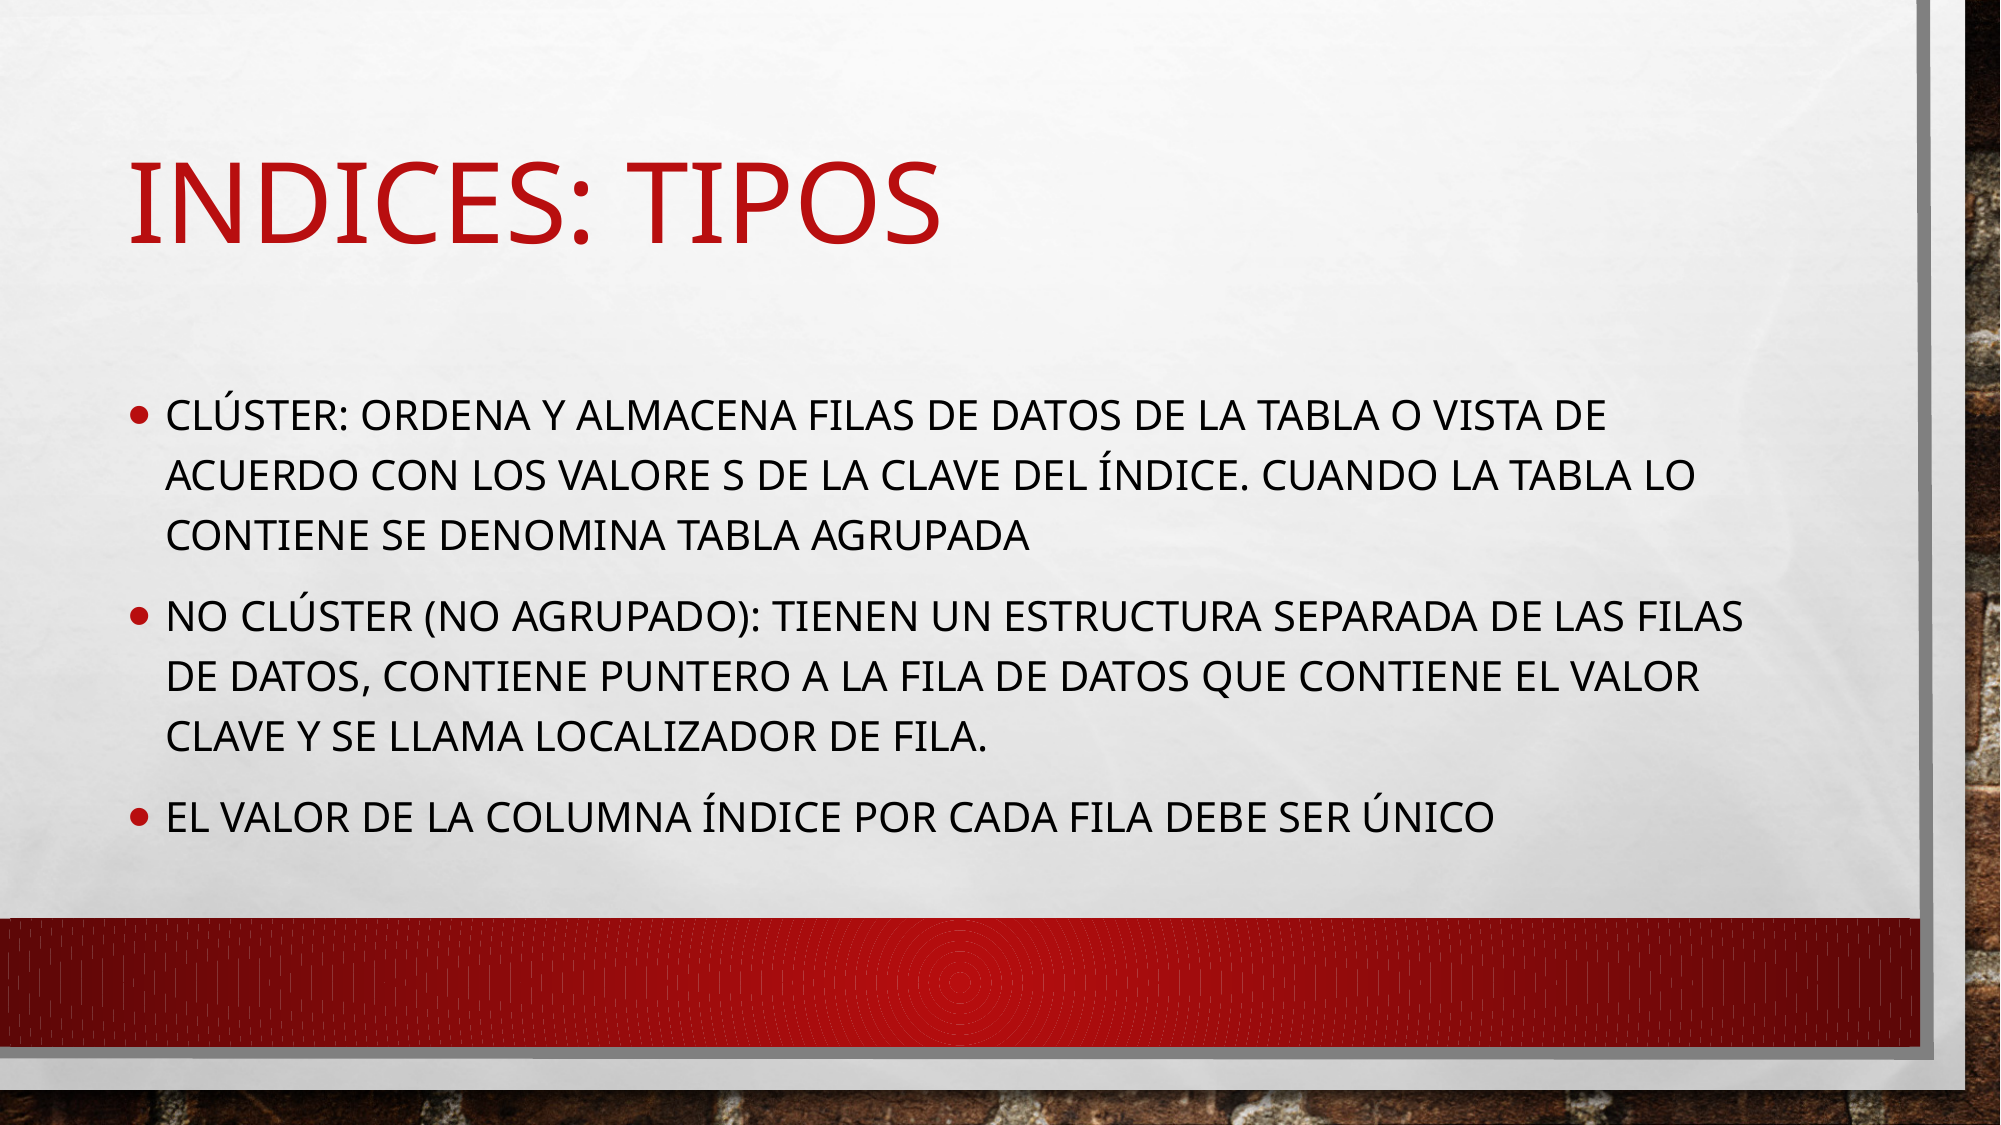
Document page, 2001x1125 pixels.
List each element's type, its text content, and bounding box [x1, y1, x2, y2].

picture [0, 0, 2000, 1125]
title INDICES: tipos [112, 112, 1818, 302]
list Clúster: ordena y almacena filas de datos de la tabla o vista de acuerdo con los valore s de la clave del índice. Cuando la tabla lo contiene se denomina tabla agrupada No CLÚSTER (NO AGRUPADO): tienen un estructura separada de las filas de datos, contiene puntero a la fila de datos que contiene el valor clave y se llama localizador de fila. El valor de la columna índice por cada fila debe ser único [112, 338, 1818, 882]
